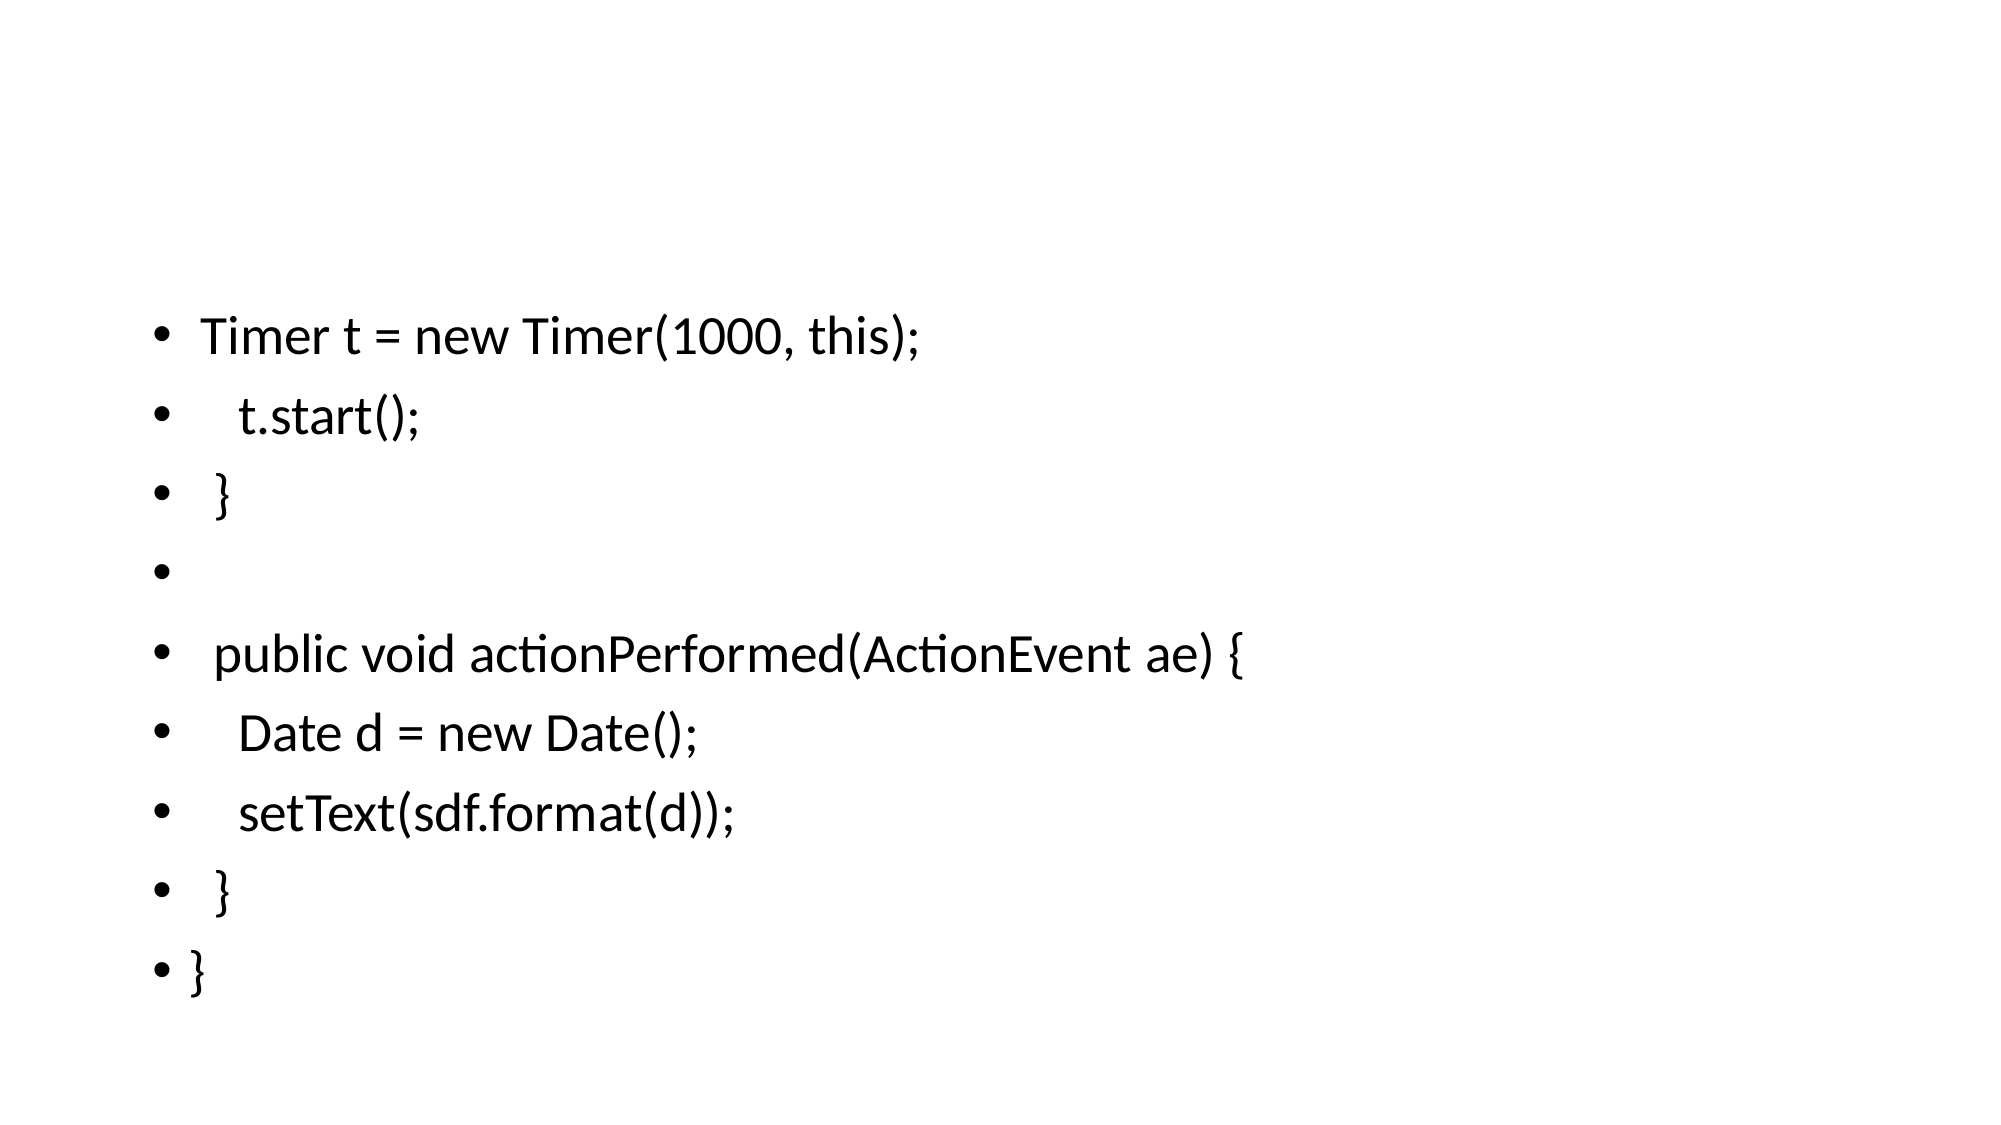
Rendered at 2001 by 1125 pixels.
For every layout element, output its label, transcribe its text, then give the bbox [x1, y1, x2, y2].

list Timer t = new Timer(1000, this); t.start(); } public void actionPerformed(ActionEvent ae) { Date d = new Date(); setText(sdf.format(d)); } } [137, 299, 1863, 1014]
